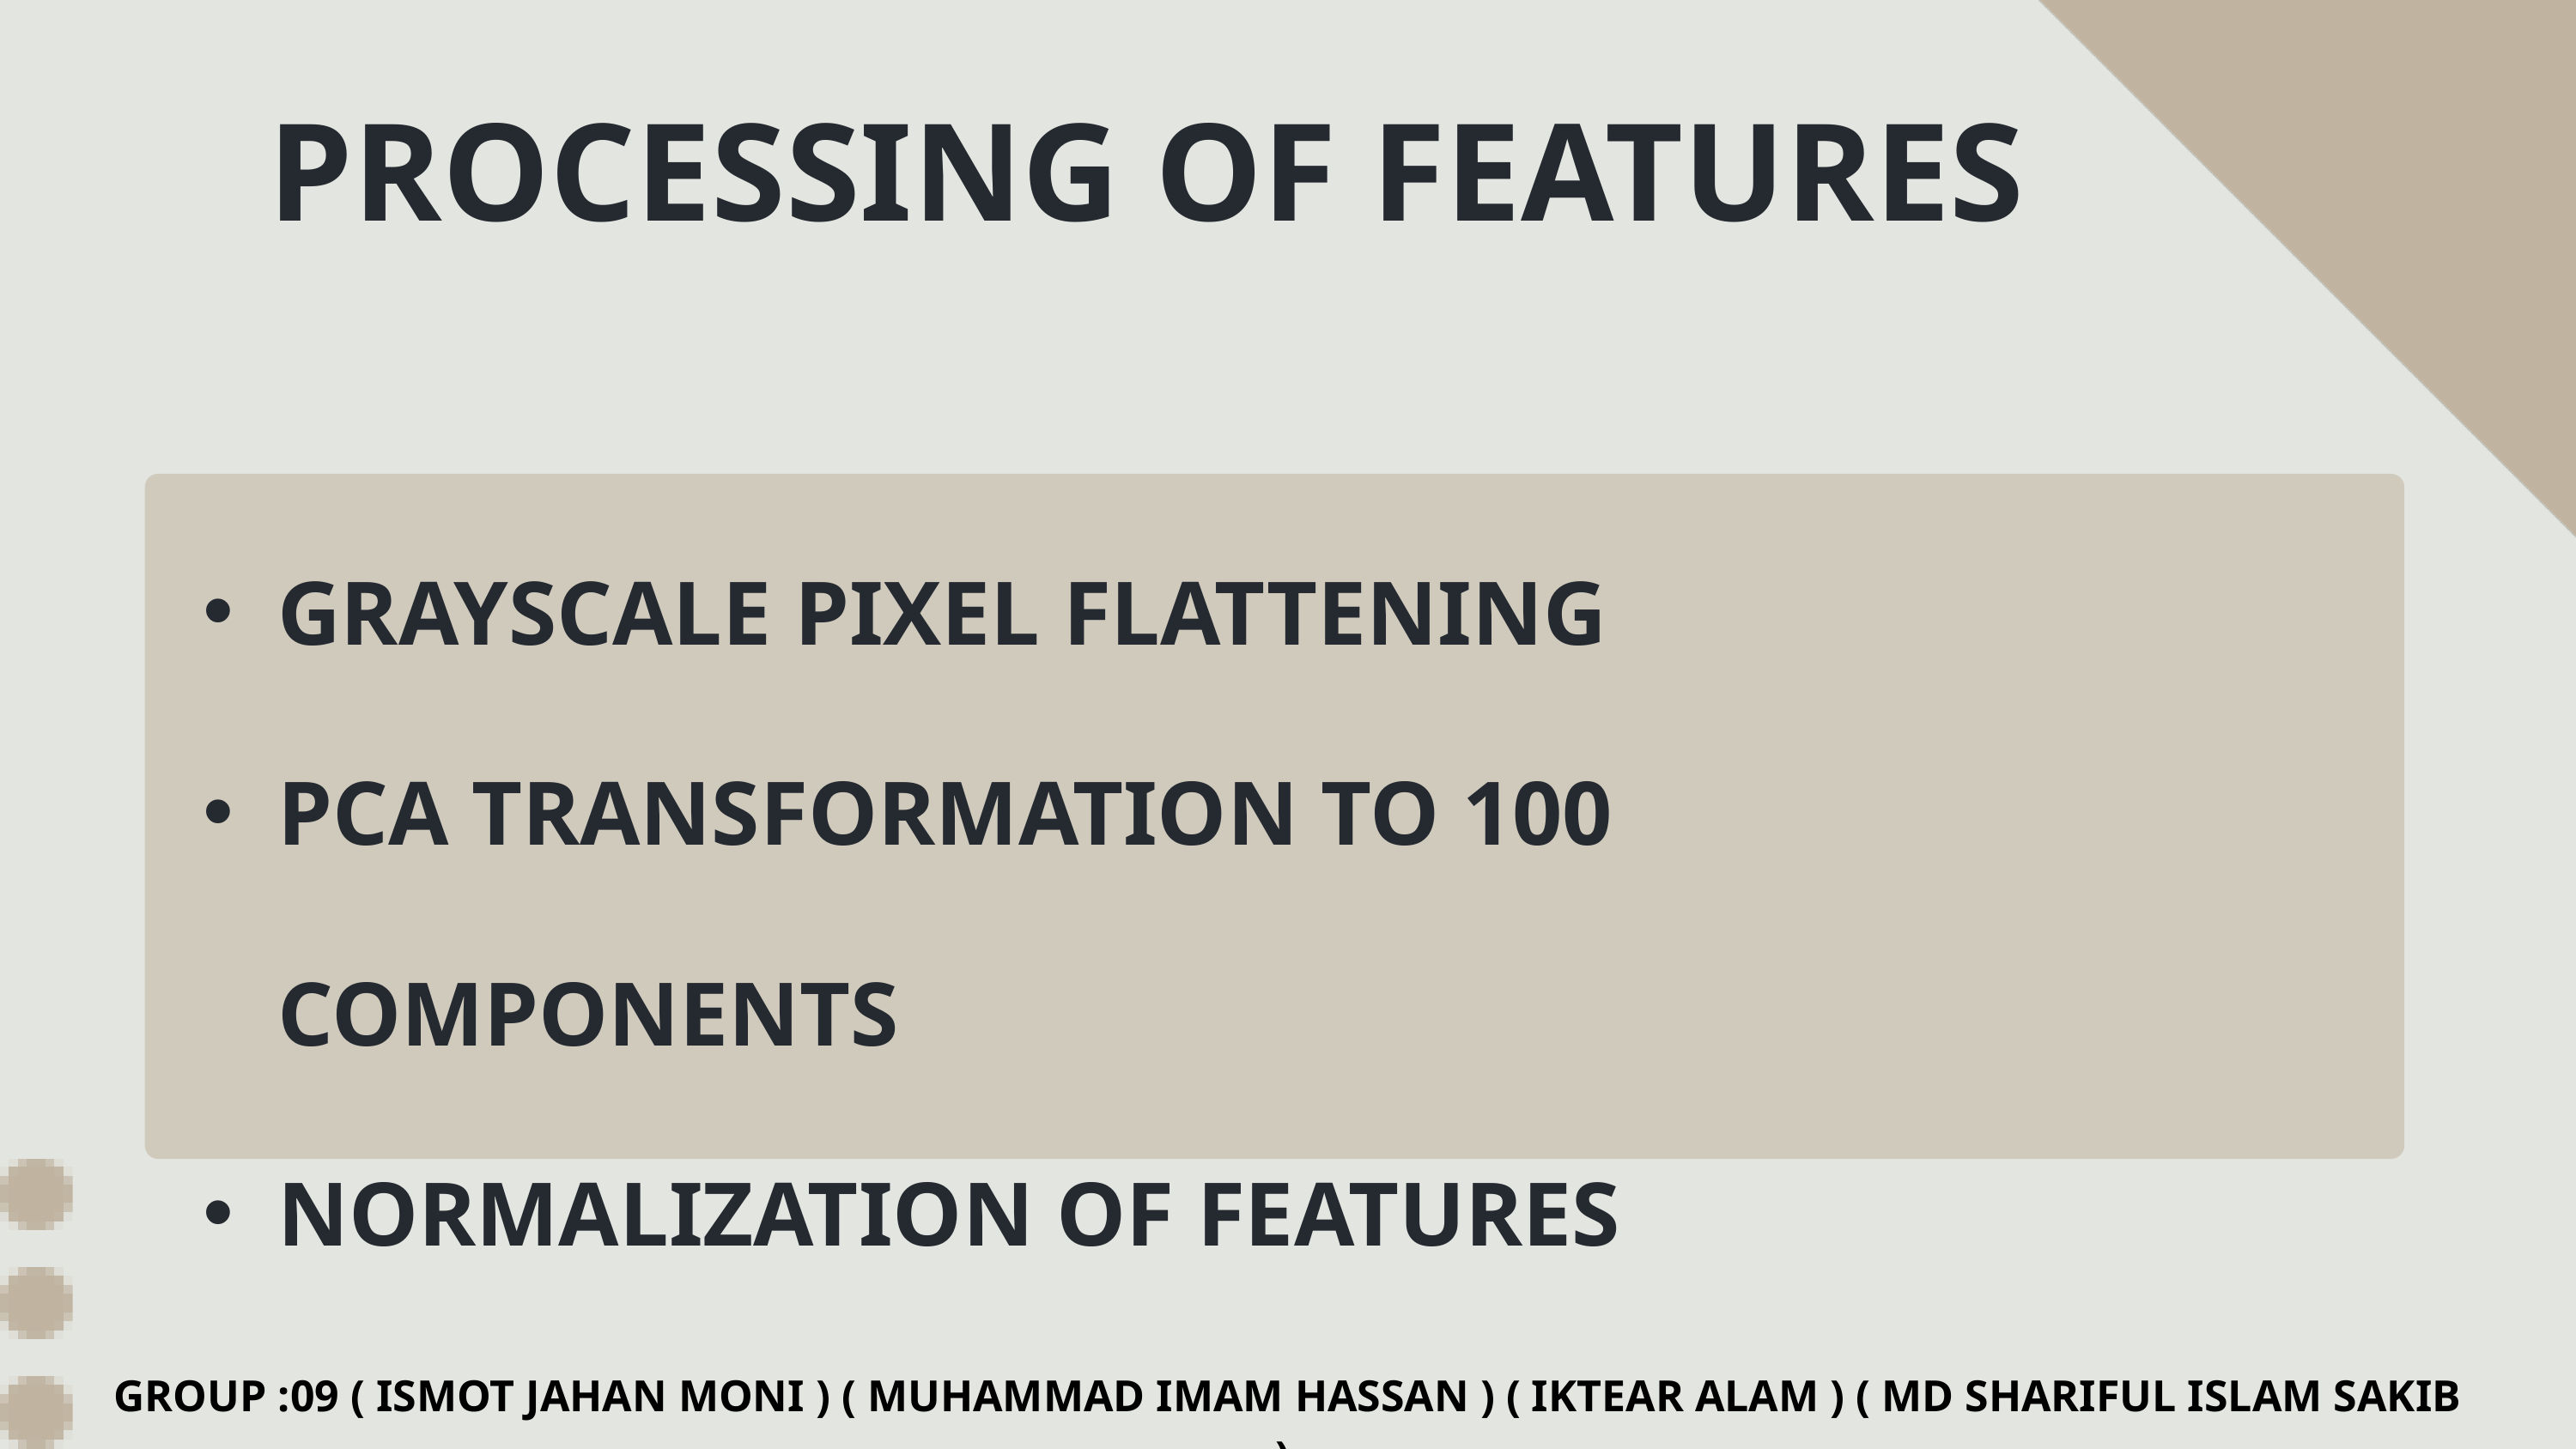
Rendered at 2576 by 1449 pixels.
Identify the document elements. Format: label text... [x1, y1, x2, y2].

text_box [144, 473, 2405, 1160]
text_box [2021, 0, 2576, 562]
text_box GROUP :09 ( ISMOT JAHAN MONI ) ( MUHAMMAD IMAM HASSAN ) ( IKTEAR ALAM ) ( MD SHARIFUL ISLAM SAKIB ) [108, 1360, 2468, 1449]
text_box [0, 1159, 73, 1449]
text_box PROCESSING OF FEATURES [144, 139, 2021, 461]
text_box GRAYSCALE PIXEL FLATTENING PCA TRANSFORMATION TO 100 COMPONENTS NORMALIZATION OF FEATURES [128, 461, 2220, 1264]
